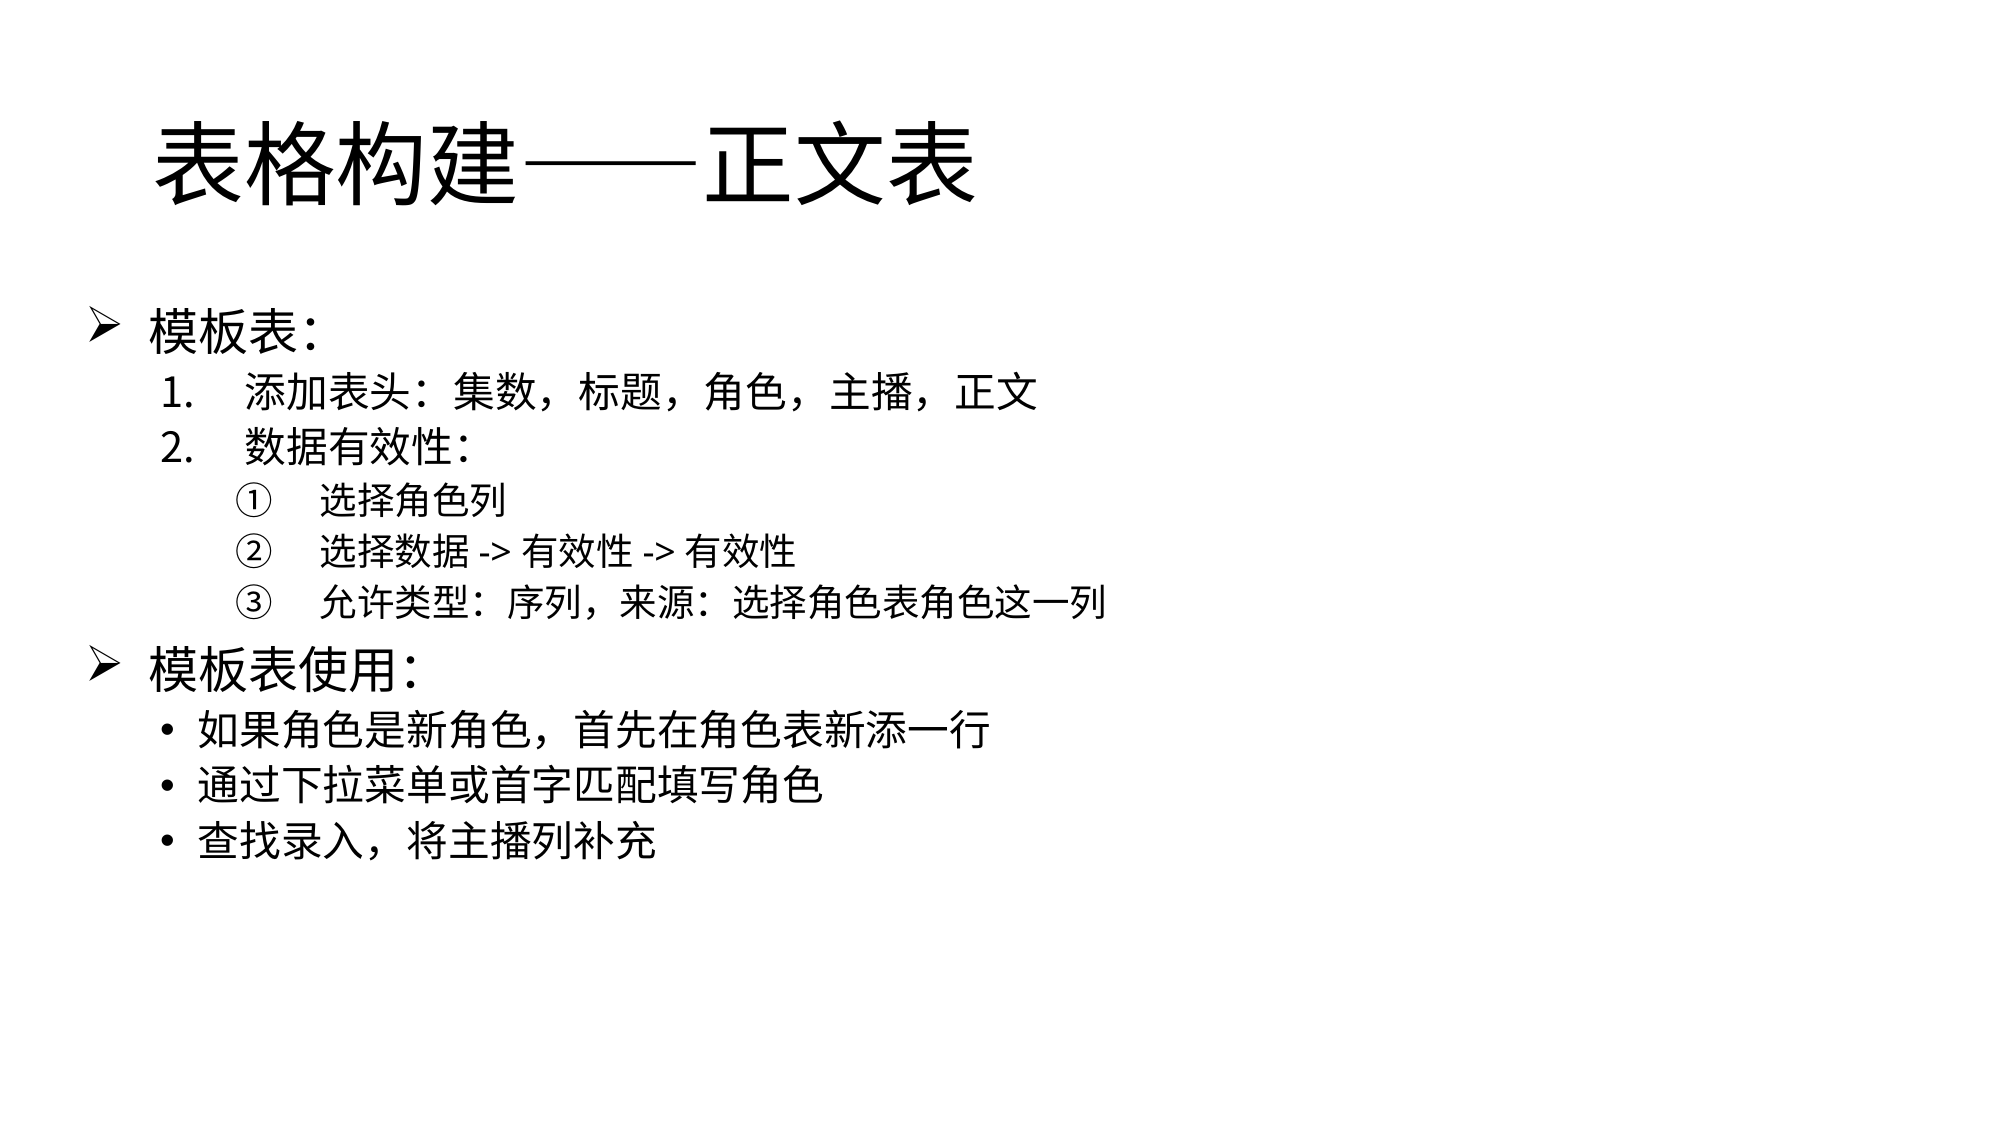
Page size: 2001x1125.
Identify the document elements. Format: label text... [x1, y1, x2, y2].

title 表格构建——正文表 [137, 59, 1863, 278]
list 模板表： 添加表头：集数，标题，角色，主播，正文 数据有效性： 选择角色列 选择数据->有效性->有效性 允许类型：序列，来源：选择角色表角色这一列 模板表使用： 如果角色是新角色，首先在角色表新添一行 通过下拉菜单或首字匹配填写角色 查找录入，将主播列补充 [70, 299, 1207, 1014]
